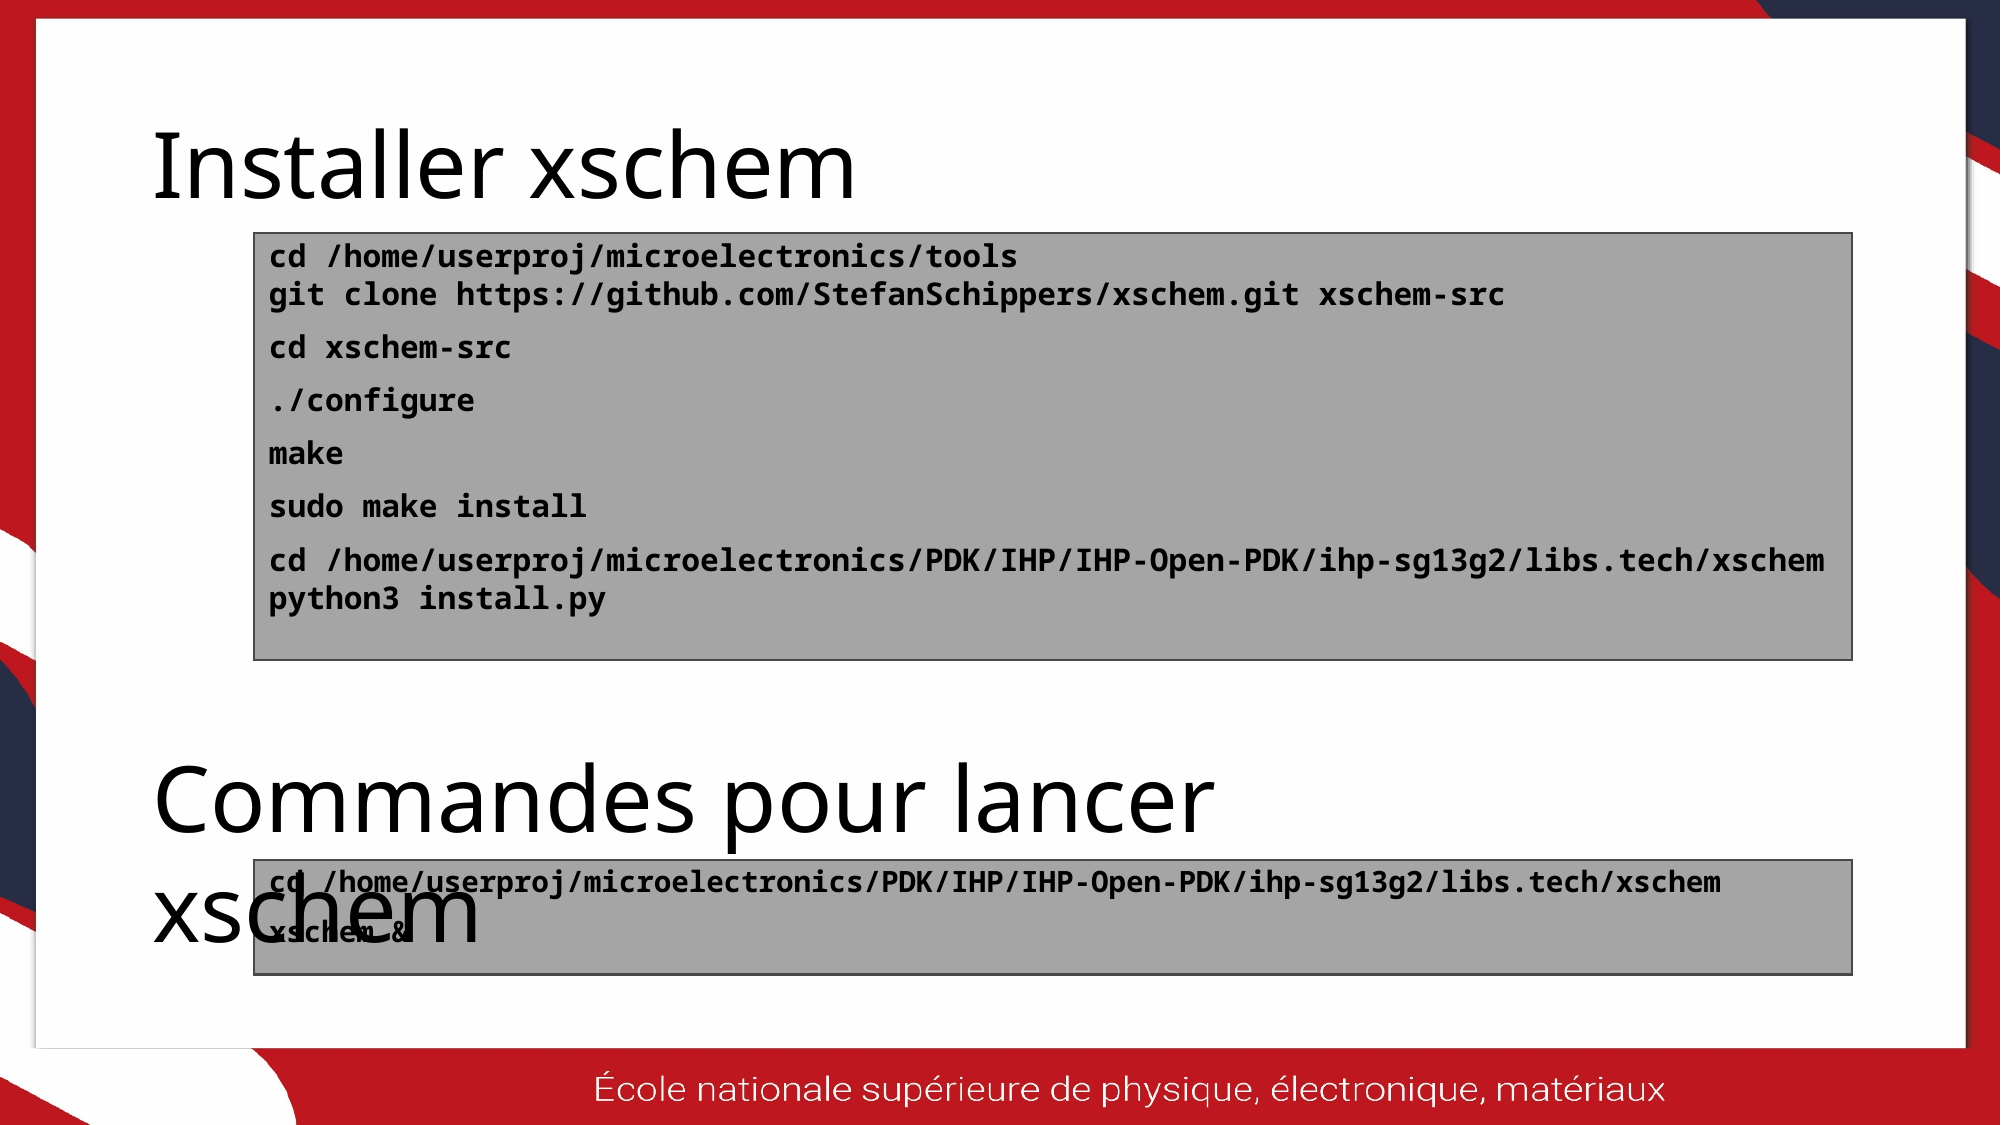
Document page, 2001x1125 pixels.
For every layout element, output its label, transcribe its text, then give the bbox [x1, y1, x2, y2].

title Installer xschem [137, 59, 1863, 278]
slide_number 6 [1412, 1042, 1863, 1103]
text_box Commandes pour lancer xschem [137, 733, 1498, 969]
text_box cd /home/userproj/microelectronics/PDK/IHP/IHP-Open-PDK/ihp-sg13g2/libs.tech/xschem xschem & [253, 859, 1853, 976]
picture [0, 0, 2000, 1125]
list cd /home/userproj/microelectronics/tools git clone https://github.com/StefanSchippers/xschem.git xschem-src cd xschem-src ./configure make sudo make install cd /home/userproj/microelectronics/PDK/IHP/IHP-Open-PDK/ihp-sg13g2/libs.tech/xschem python3 install.py [253, 232, 1853, 661]
